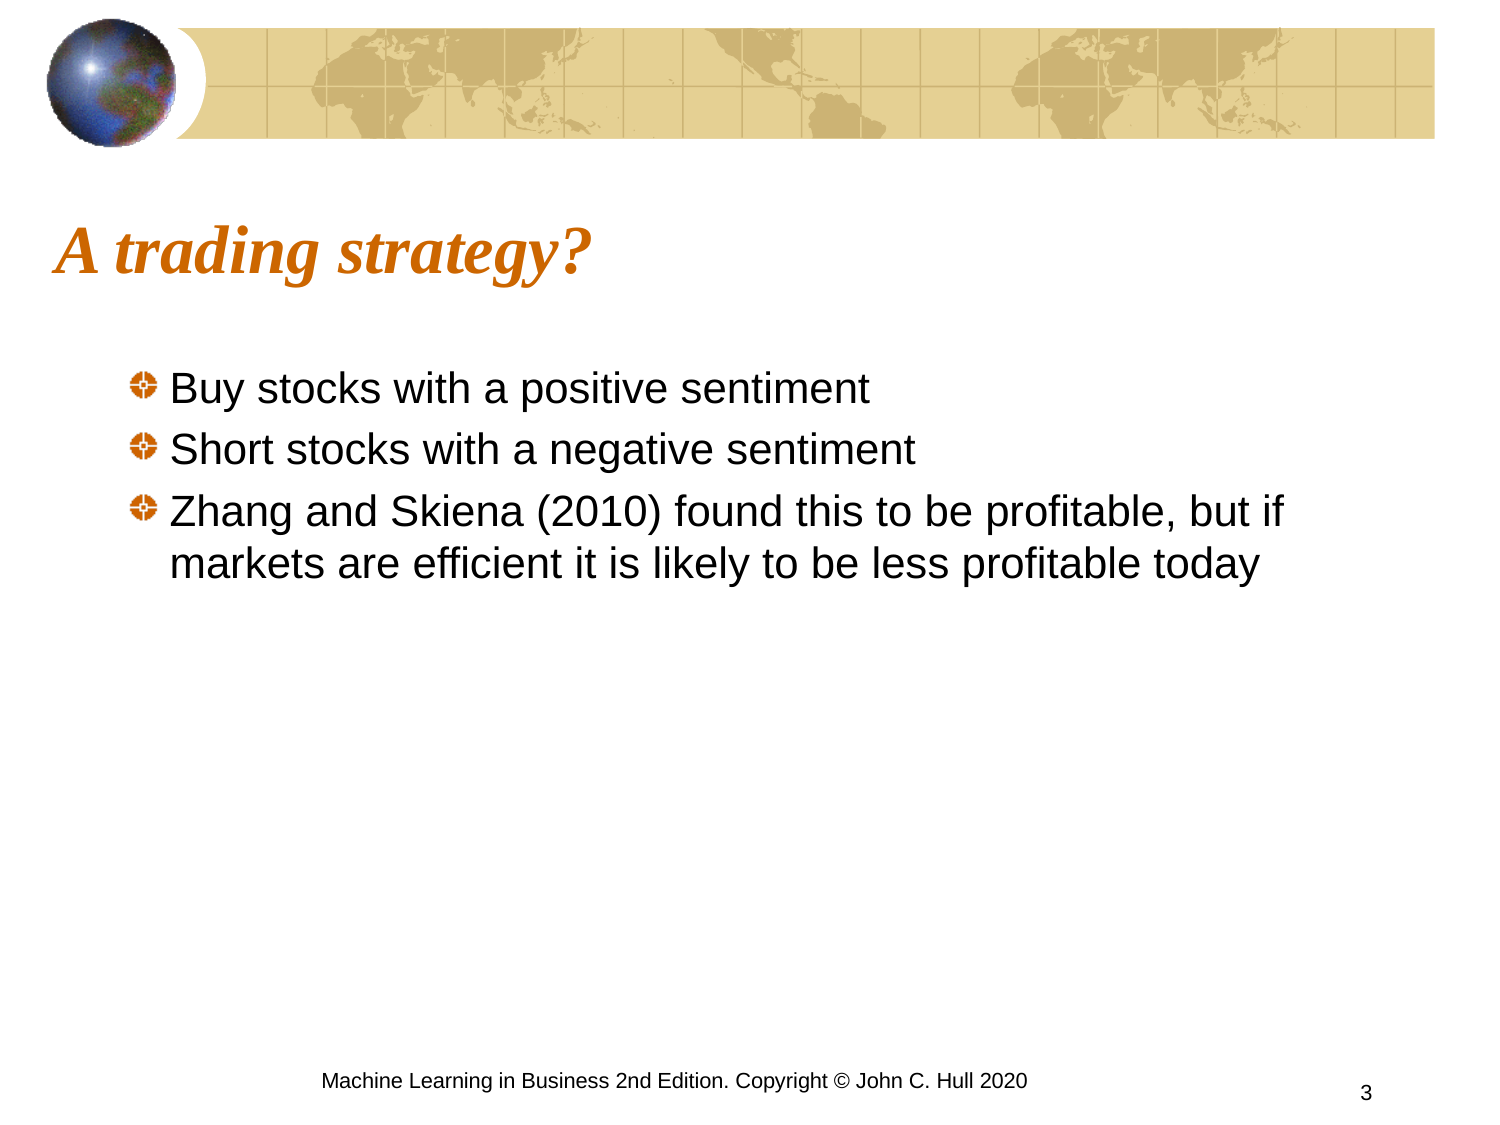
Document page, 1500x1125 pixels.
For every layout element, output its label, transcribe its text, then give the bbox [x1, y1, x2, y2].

picture [127, 493, 159, 524]
picture [127, 370, 159, 402]
footer Machine Learning in Business 2nd Edition. Copyright © John C. Hull 2020 [262, 1024, 1088, 1101]
slide_number 3 [1074, 1037, 1388, 1113]
list Buy stocks with a positive sentiment Short stocks with a negative sentiment Zhang and Skiena (2010) found this to be profitable, but if markets are efficient it is likely to be less profitable today [112, 352, 1388, 1028]
picture [42, 14, 190, 151]
title A trading strategy? [40, 152, 1316, 341]
picture [127, 431, 159, 463]
